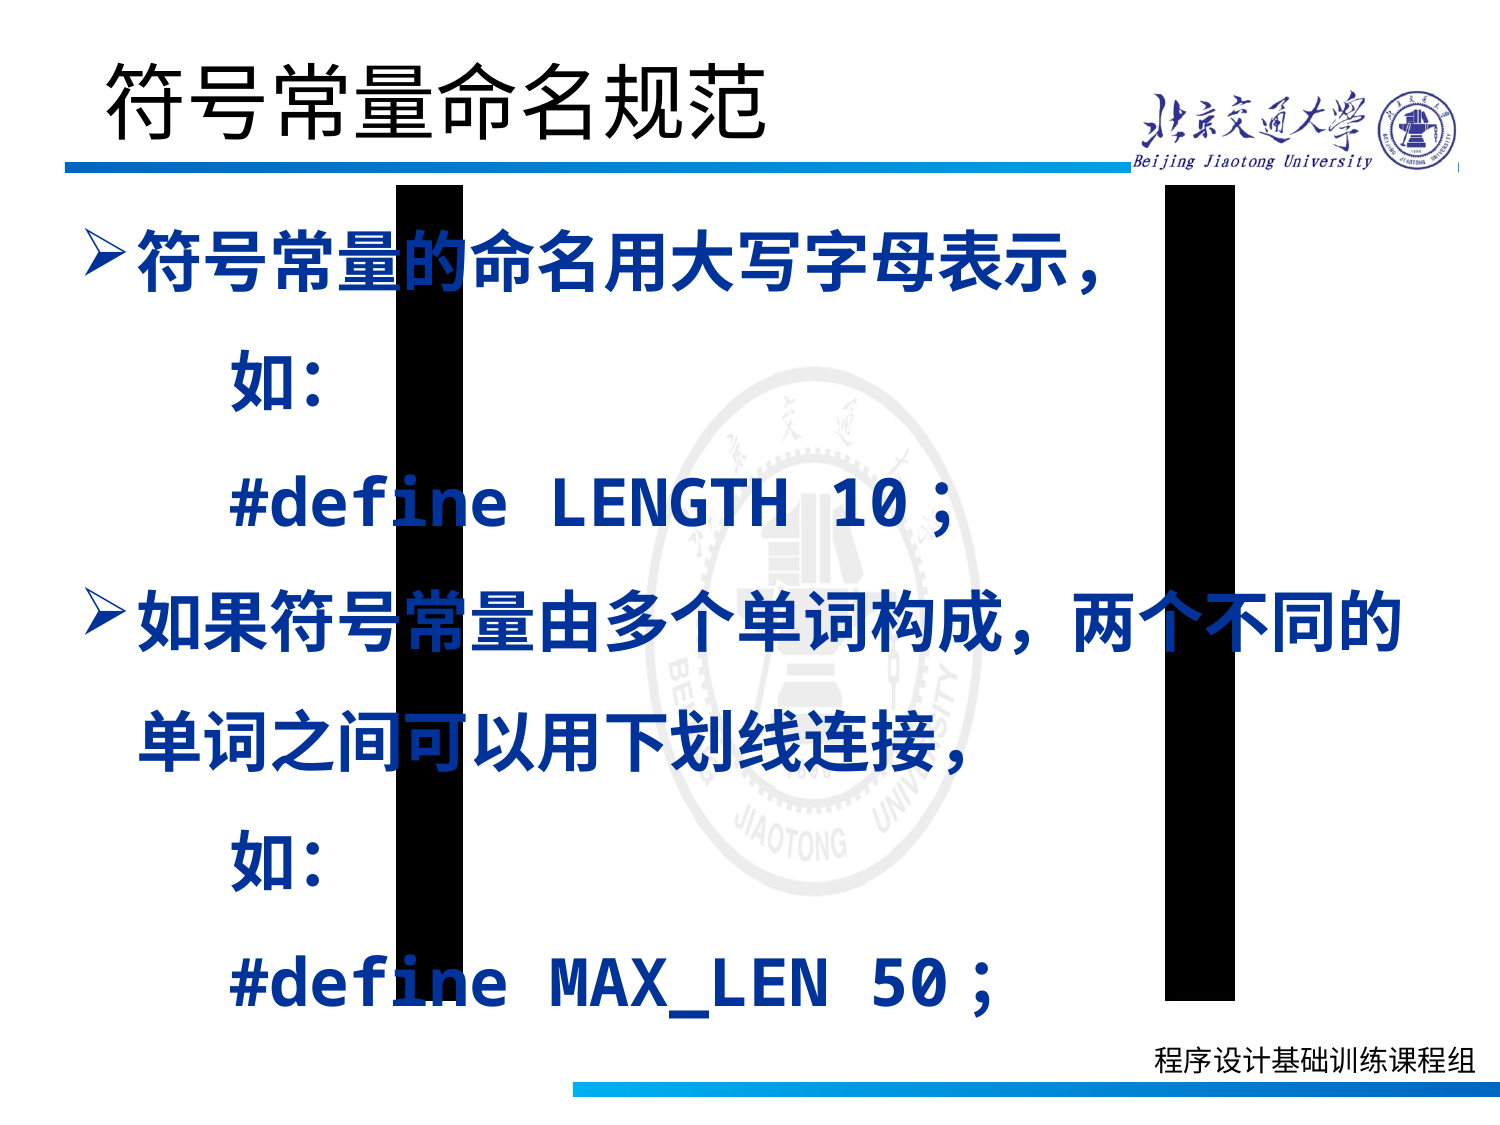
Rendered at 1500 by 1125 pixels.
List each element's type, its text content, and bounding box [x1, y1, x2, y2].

text_box 程序设计基础训练课程组 [1139, 1034, 1495, 1085]
text_box 符号常量命名规范 [88, 42, 892, 158]
text_box 符号常量的命名用大写字母表示， 如： #define LENGTH 10； 如果符号常量由多个单词构成，两个不同的单词之间可以用下划线连接， 如： #define MAX_LEN 50； [64, 172, 1447, 1027]
picture [1131, 83, 1458, 173]
